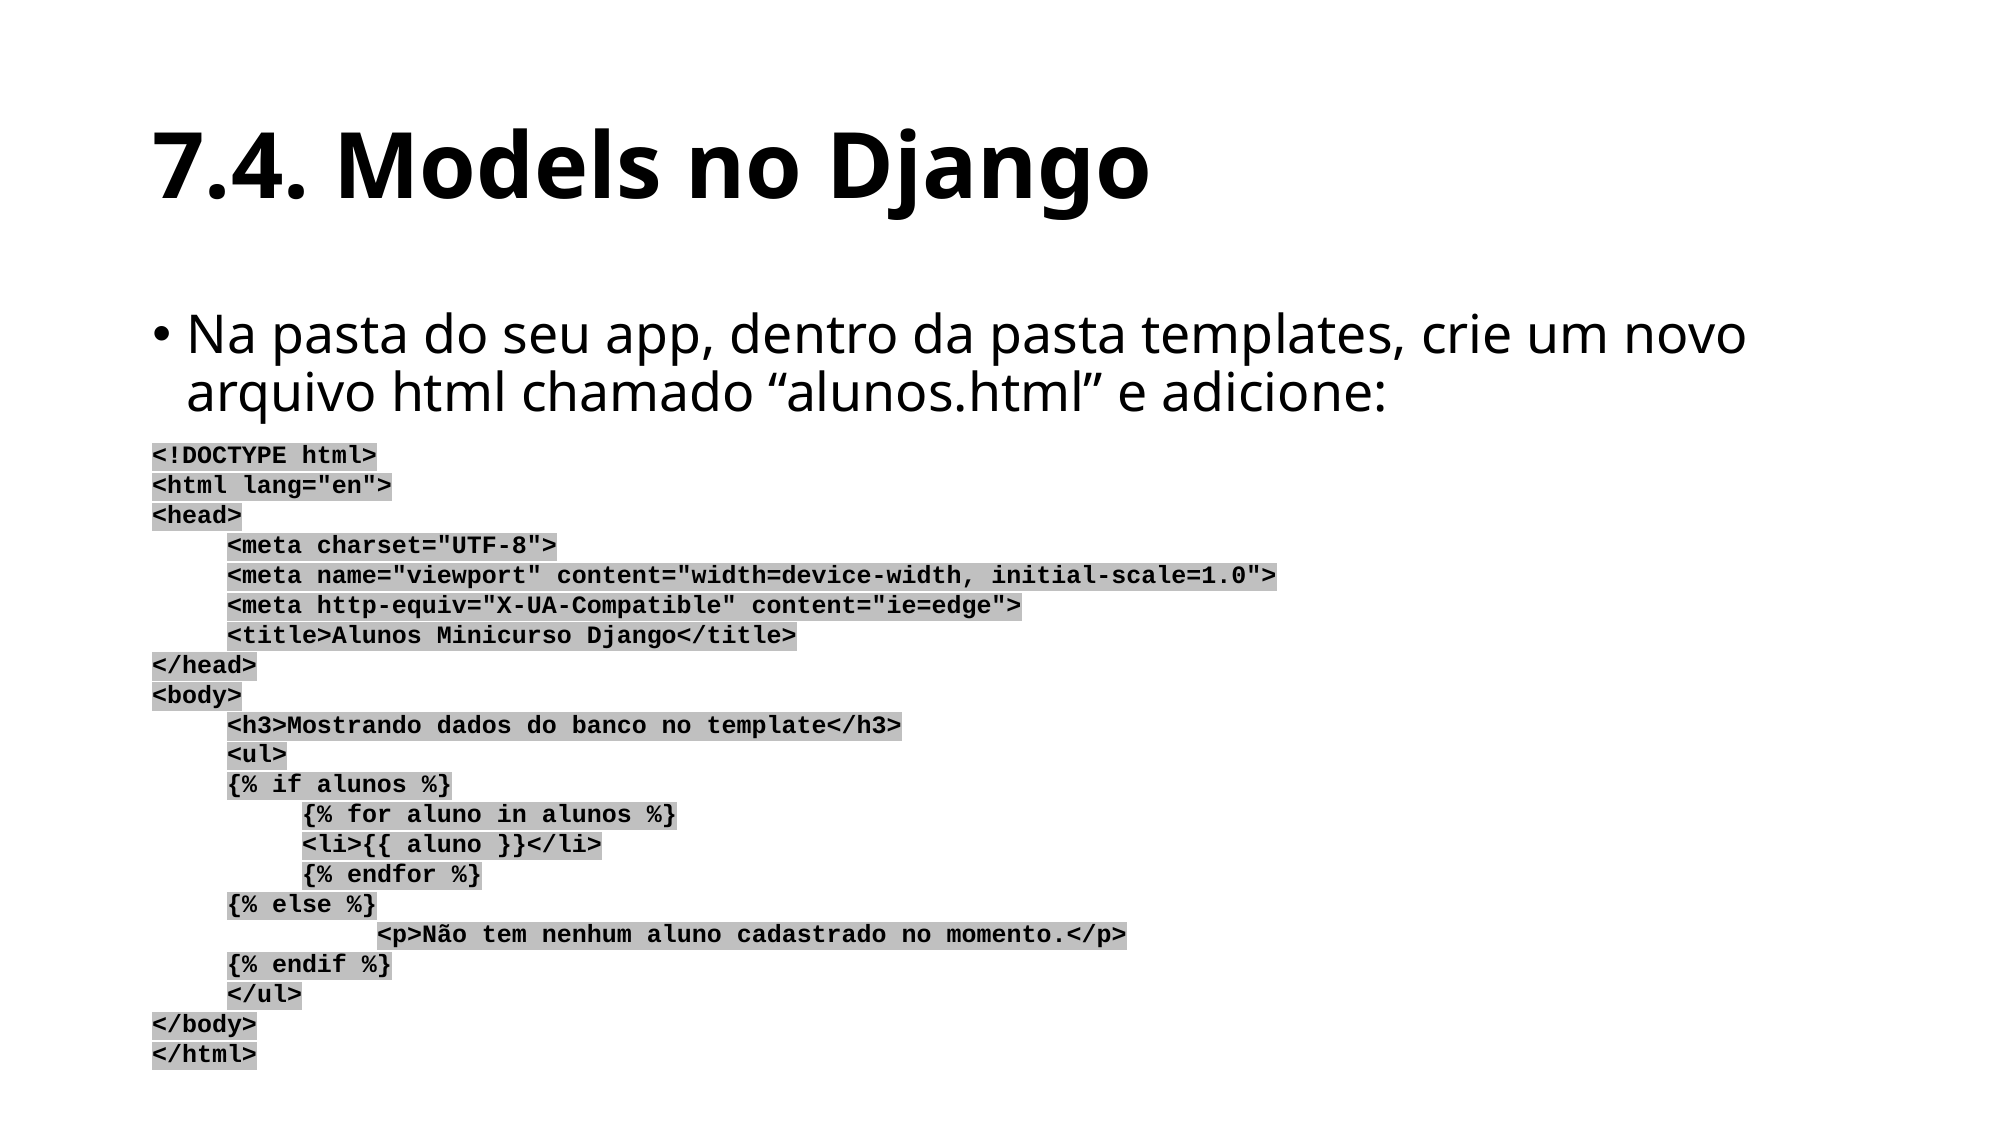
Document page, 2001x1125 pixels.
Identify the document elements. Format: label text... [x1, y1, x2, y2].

text_box <!DOCTYPE html> <html lang="en"> <head> <meta charset="UTF-8"> <meta name="viewport" content="width=device-width, initial-scale=1.0"> <meta http-equiv="X-UA-Compatible" content="ie=edge"> <title>Alunos Minicurso Django</title> </head> <body> <h3>Mostrando dados do banco no template</h3> <ul> {% if alunos %} {% for aluno in alunos %} <li>{{ aluno }}</li> {% endfor %} {% else %} <p>Não tem nenhum aluno cadastrado no momento.</p> {% endif %} </ul> </body> </html> [137, 431, 1583, 1105]
title 7.4. Models no Django [137, 59, 1863, 278]
list Na pasta do seu app, dentro da pasta templates, crie um novo arquivo html chamado “alunos.html” e adicione: [137, 299, 1863, 432]
